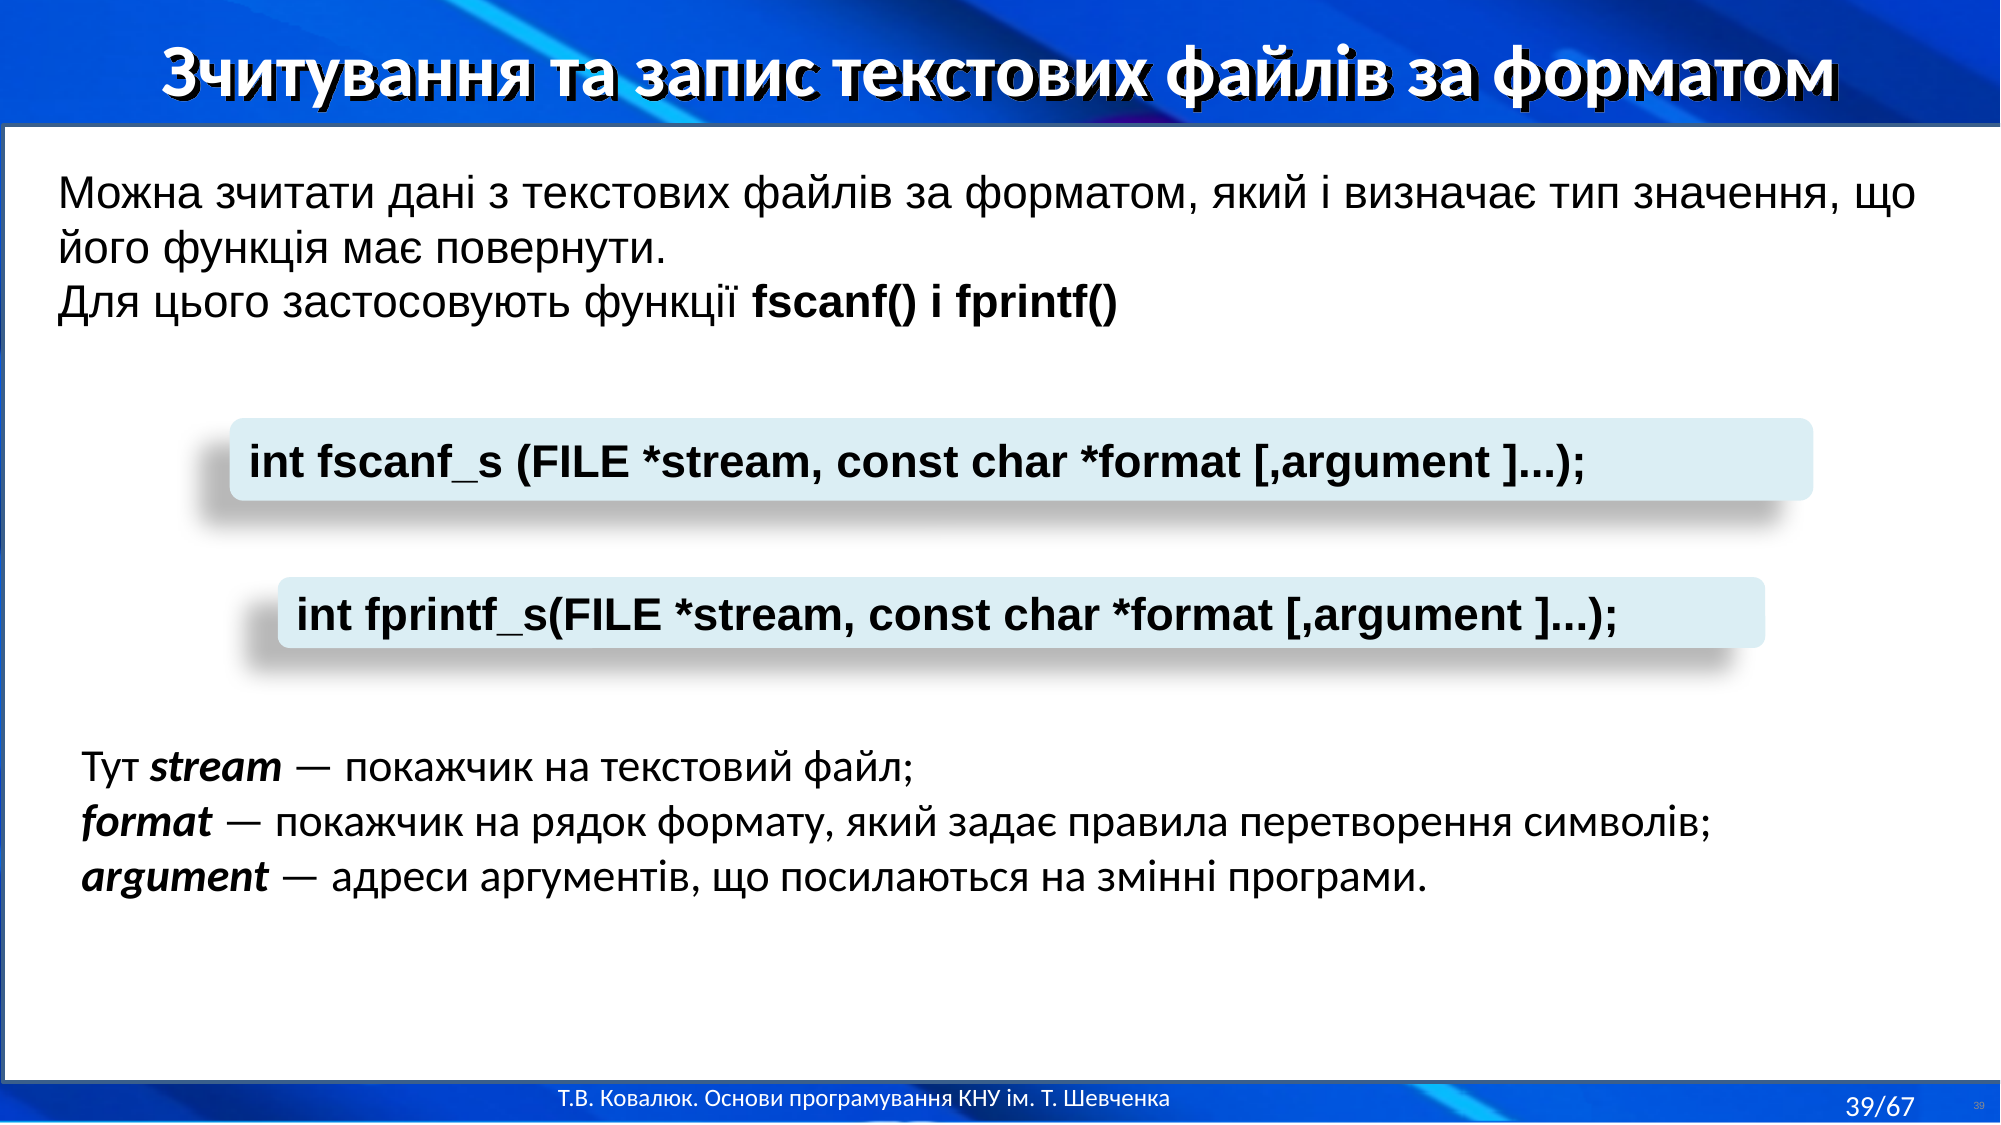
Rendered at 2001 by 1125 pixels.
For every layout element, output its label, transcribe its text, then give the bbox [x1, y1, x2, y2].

list Можна зчитати дані з текстових файлів за форматом, який і визначає тип значення, що його функція має повернути. Для цього застосовують функції fscanf() і fprintf() [43, 154, 2000, 344]
text_box int fprintf_s(FILE *stream, const char *format [,argument ]...); [275, 575, 1768, 651]
picture [0, 149, 2000, 1125]
text_box Тут stream — покажчик на текстовий файл; format — покажчик на рядок формату, який задає правила перетворення символів; argument — адреси аргументів, що посилаються на змінні програми. [66, 727, 1945, 908]
slide_number 39 [1889, 1088, 2000, 1122]
title Зчитування та запис текстових файлів за форматом [0, 0, 2000, 149]
text_box int fscanf_s (FILE *stream, const char *format [,argument ]...); [227, 415, 1816, 503]
